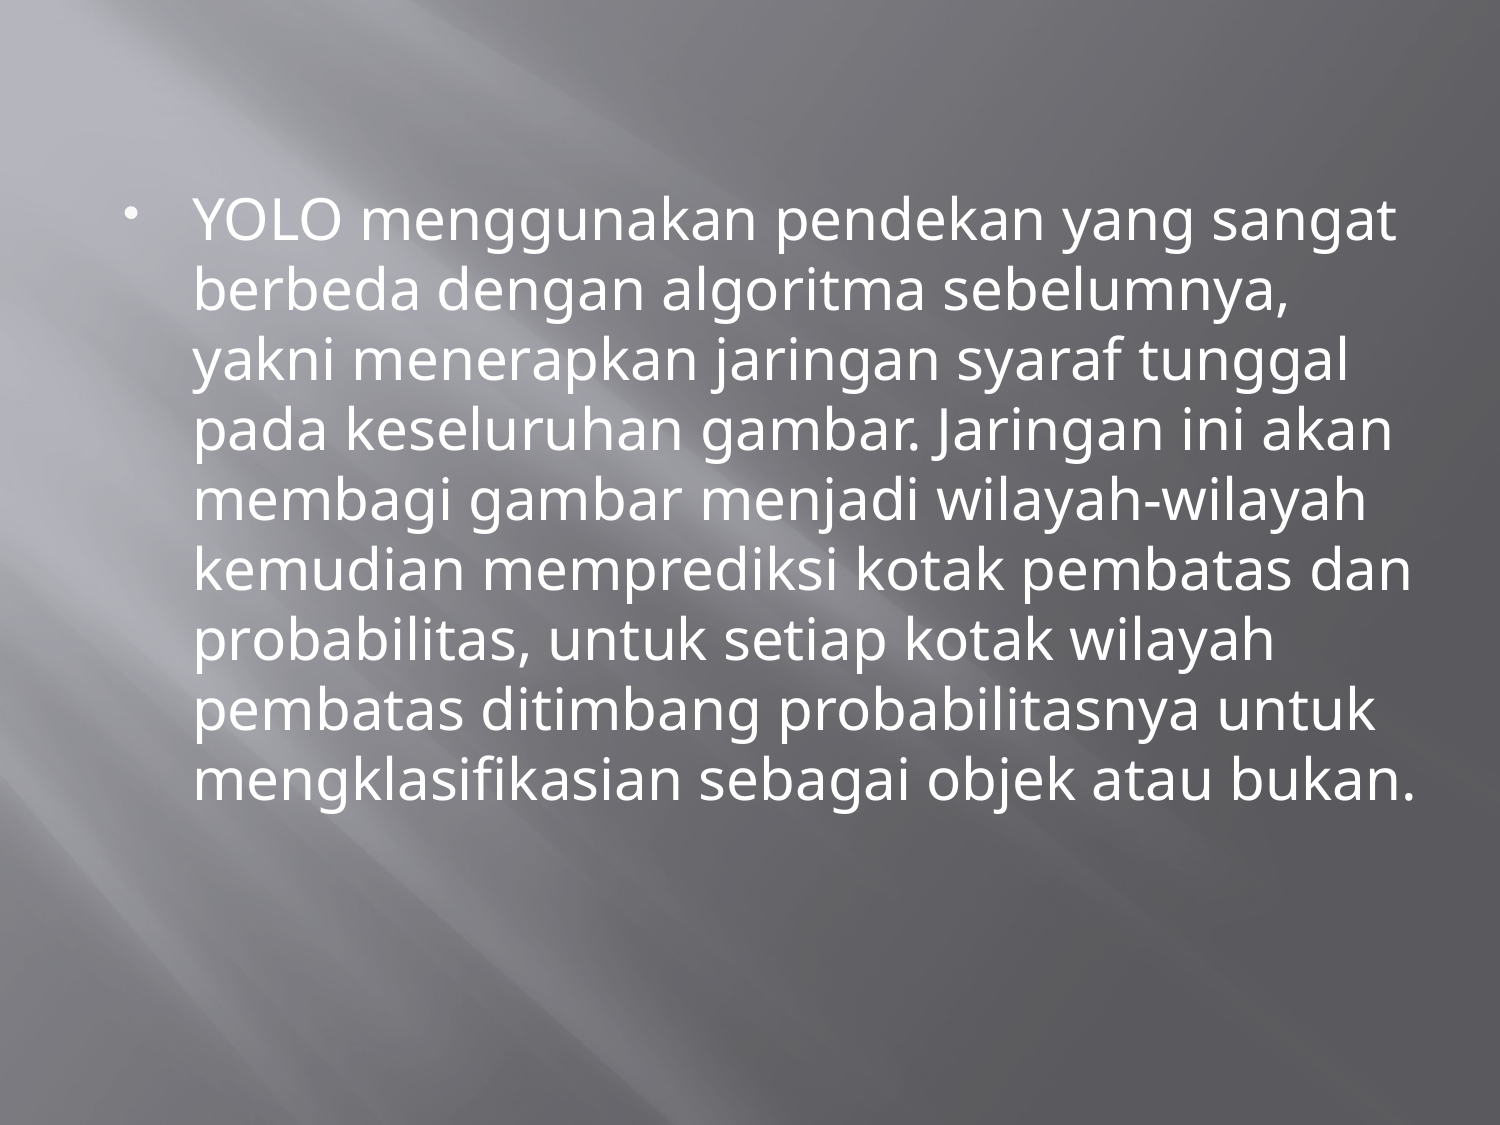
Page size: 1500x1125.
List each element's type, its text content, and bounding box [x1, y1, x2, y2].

list YOLO menggunakan pendekan yang sangat berbeda dengan algoritma sebelumnya, yakni menerapkan jaringan syaraf tunggal pada keseluruhan gambar. Jaringan ini akan membagi gambar menjadi wilayah-wilayah kemudian memprediksi kotak pembatas dan probabilitas, untuk setiap kotak wilayah pembatas ditimbang probabilitasnya untuk mengklasifikasian sebagai objek atau bukan. [87, 174, 1438, 948]
